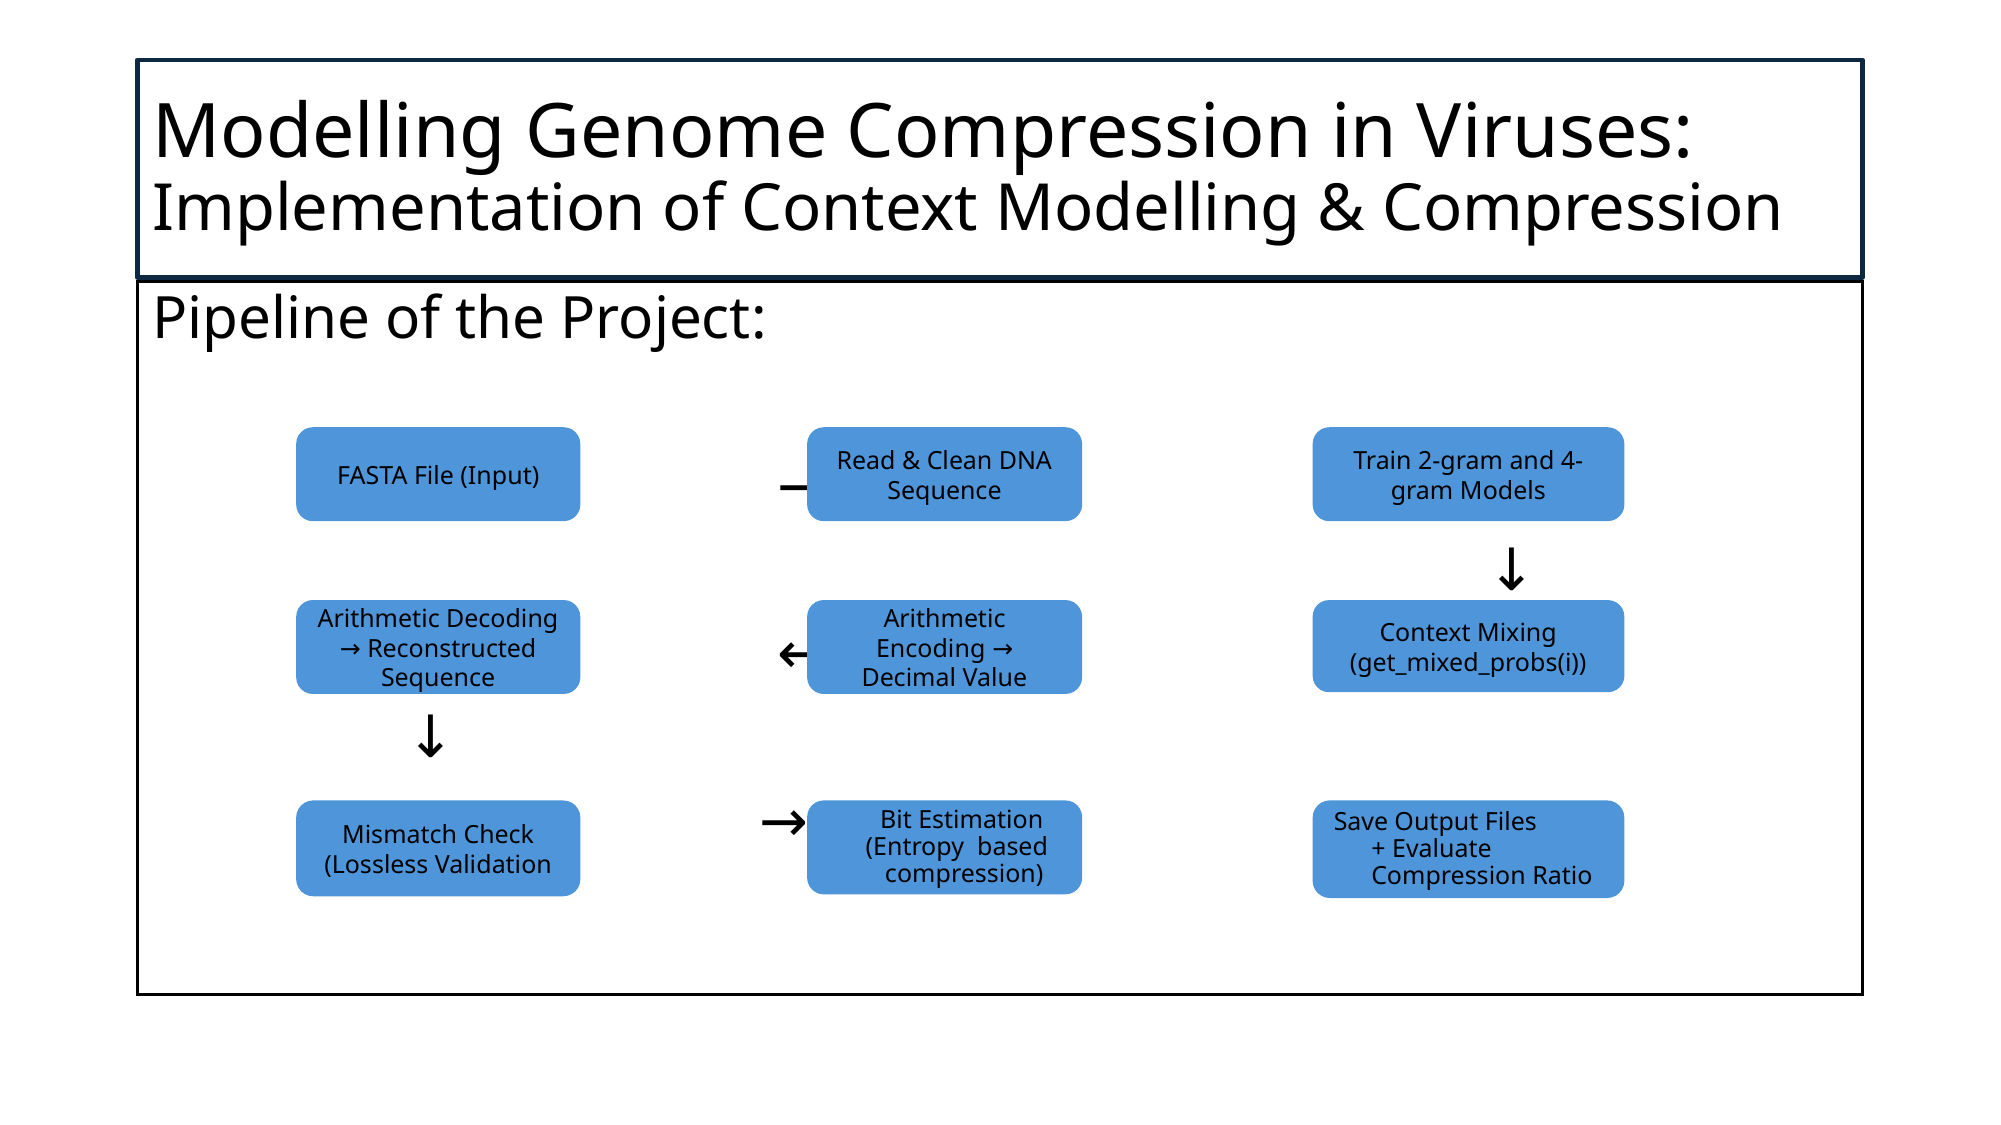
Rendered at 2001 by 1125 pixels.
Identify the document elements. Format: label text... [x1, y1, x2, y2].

text_box Context Mixing (get_mixed_probs(i)) [1312, 600, 1625, 693]
text_box Read & Clean DNA Sequence [807, 427, 1083, 522]
text_box Arithmetic Decoding → Reconstructed Sequence [296, 600, 581, 694]
title Modelling Genome Compression in Viruses: Implementation of Context Modelling & Compression [137, 59, 1863, 278]
text_box Mismatch Check (Lossless Validation [296, 800, 581, 897]
text_box Bit Estimation (Entropy based compression) [807, 800, 1083, 895]
text_box Save Output Files + Evaluate Compression Ratio [1312, 800, 1625, 899]
text_box FASTA File (Input) [296, 427, 581, 522]
text_box Train 2-gram and 4-gram Models [1312, 427, 1625, 522]
list Pipeline of the Project: → → ↓ ← ← ↓ → → [136, 280, 1864, 996]
text_box Arithmetic Encoding → Decimal Value [807, 600, 1083, 694]
